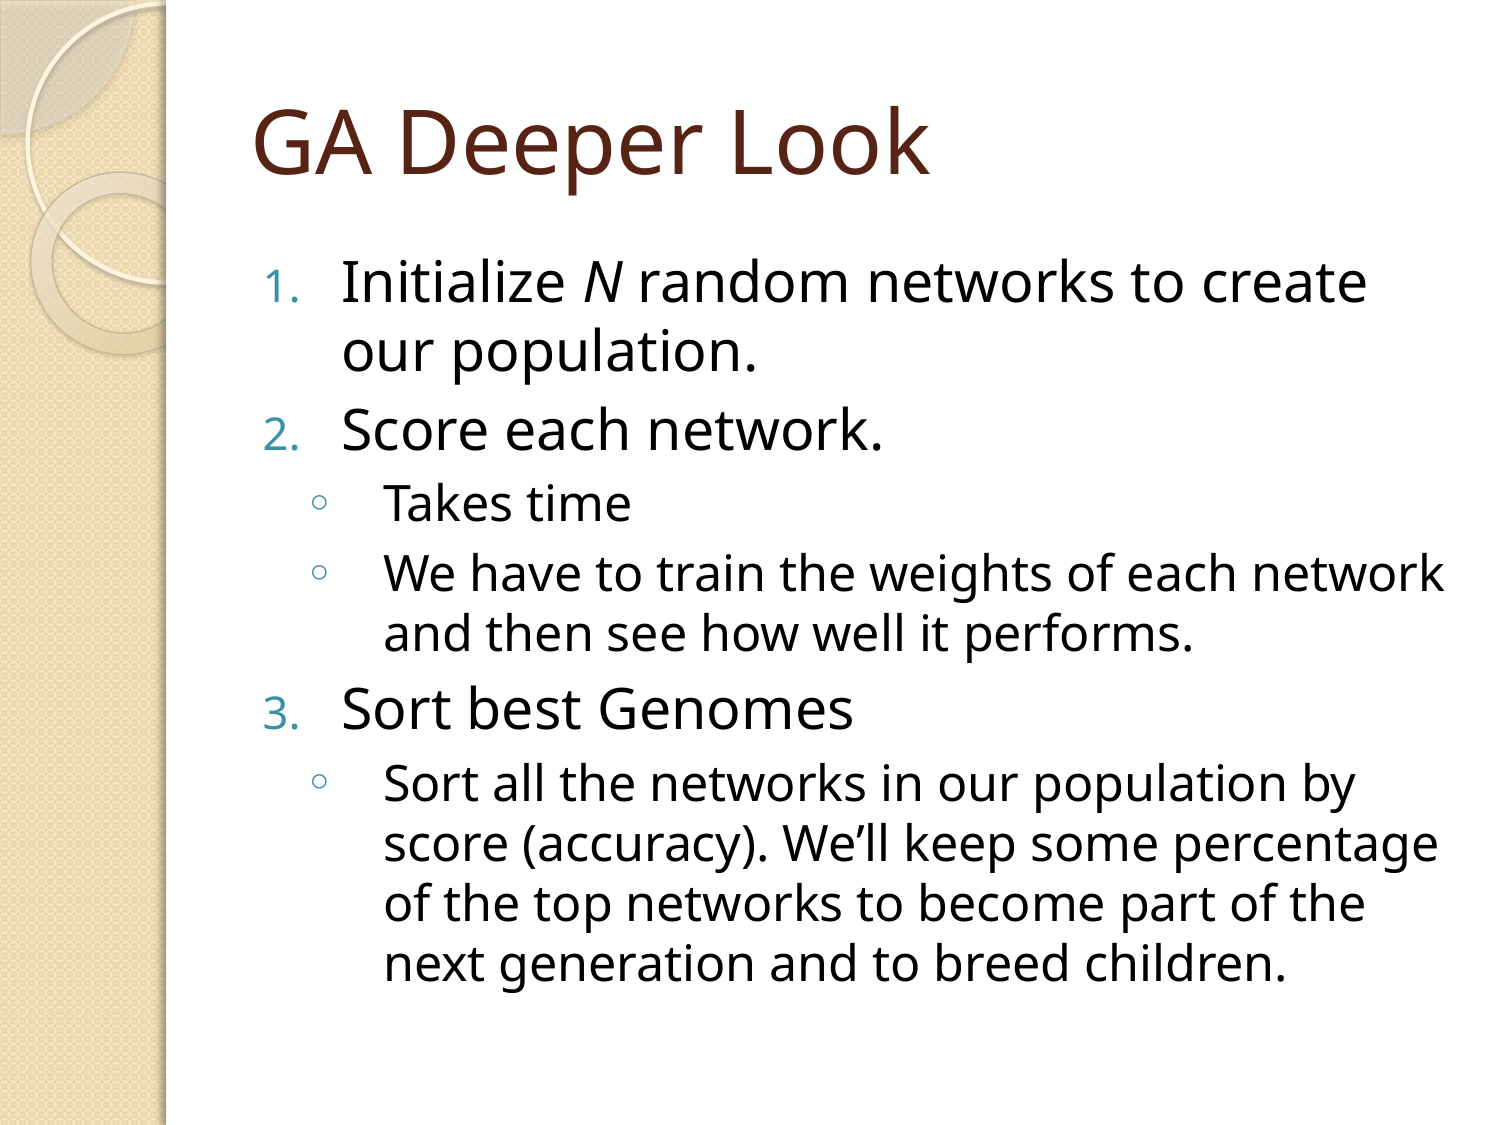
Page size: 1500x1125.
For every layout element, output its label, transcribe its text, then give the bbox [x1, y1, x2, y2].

list Initialize N random networks to create our population. Score each network. Takes time We have to train the weights of each network and then see how well it performs. Sort best Genomes Sort all the networks in our population by score (accuracy). We’ll keep some percentage of the top networks to become part of the next generation and to breed children. [235, 237, 1466, 1025]
title GA Deeper Look [235, 45, 1466, 233]
